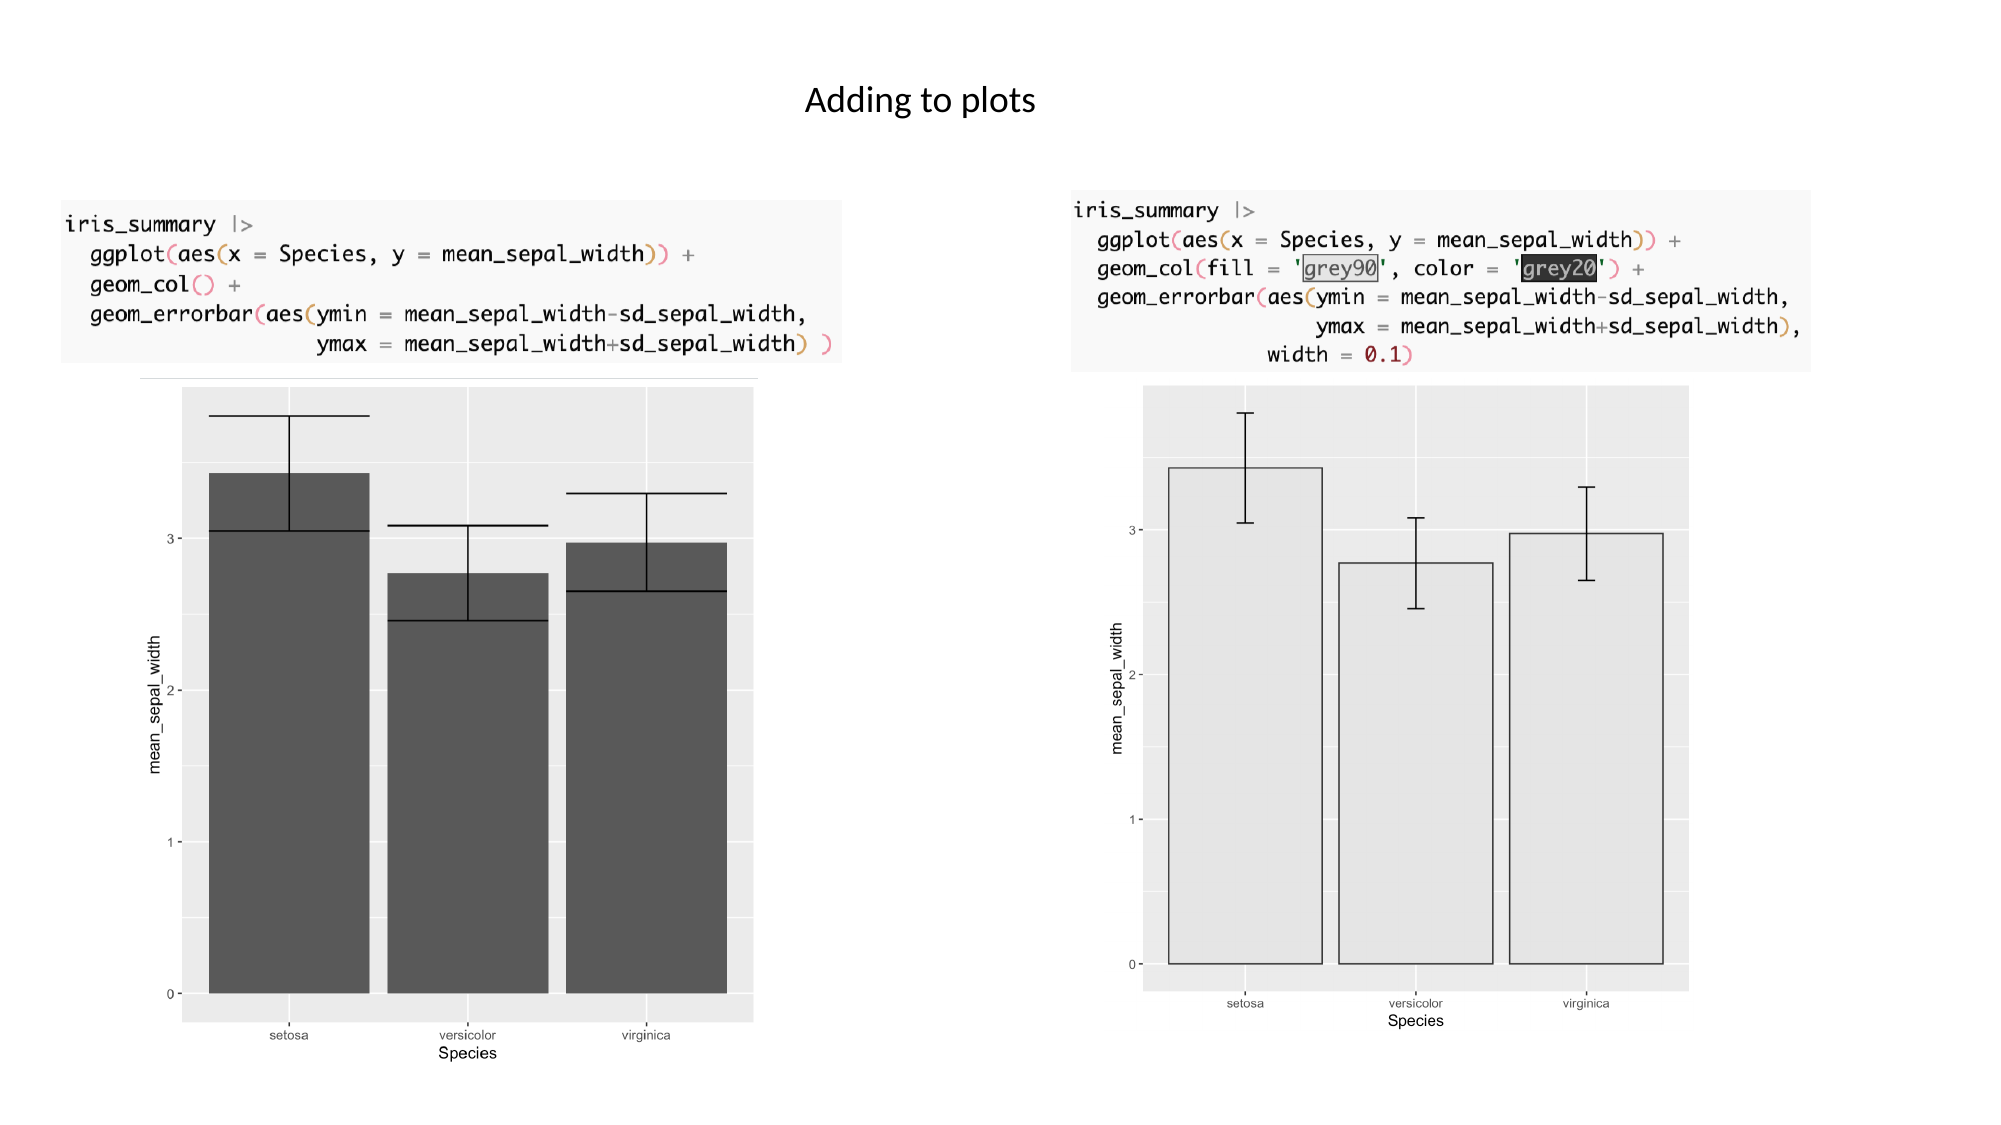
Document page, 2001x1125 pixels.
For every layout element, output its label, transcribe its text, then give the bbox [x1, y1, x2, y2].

picture [140, 378, 758, 1064]
picture [61, 200, 842, 363]
text_box Adding to plots [789, 67, 1680, 128]
picture [1104, 378, 1694, 1031]
picture [1071, 190, 1811, 372]
